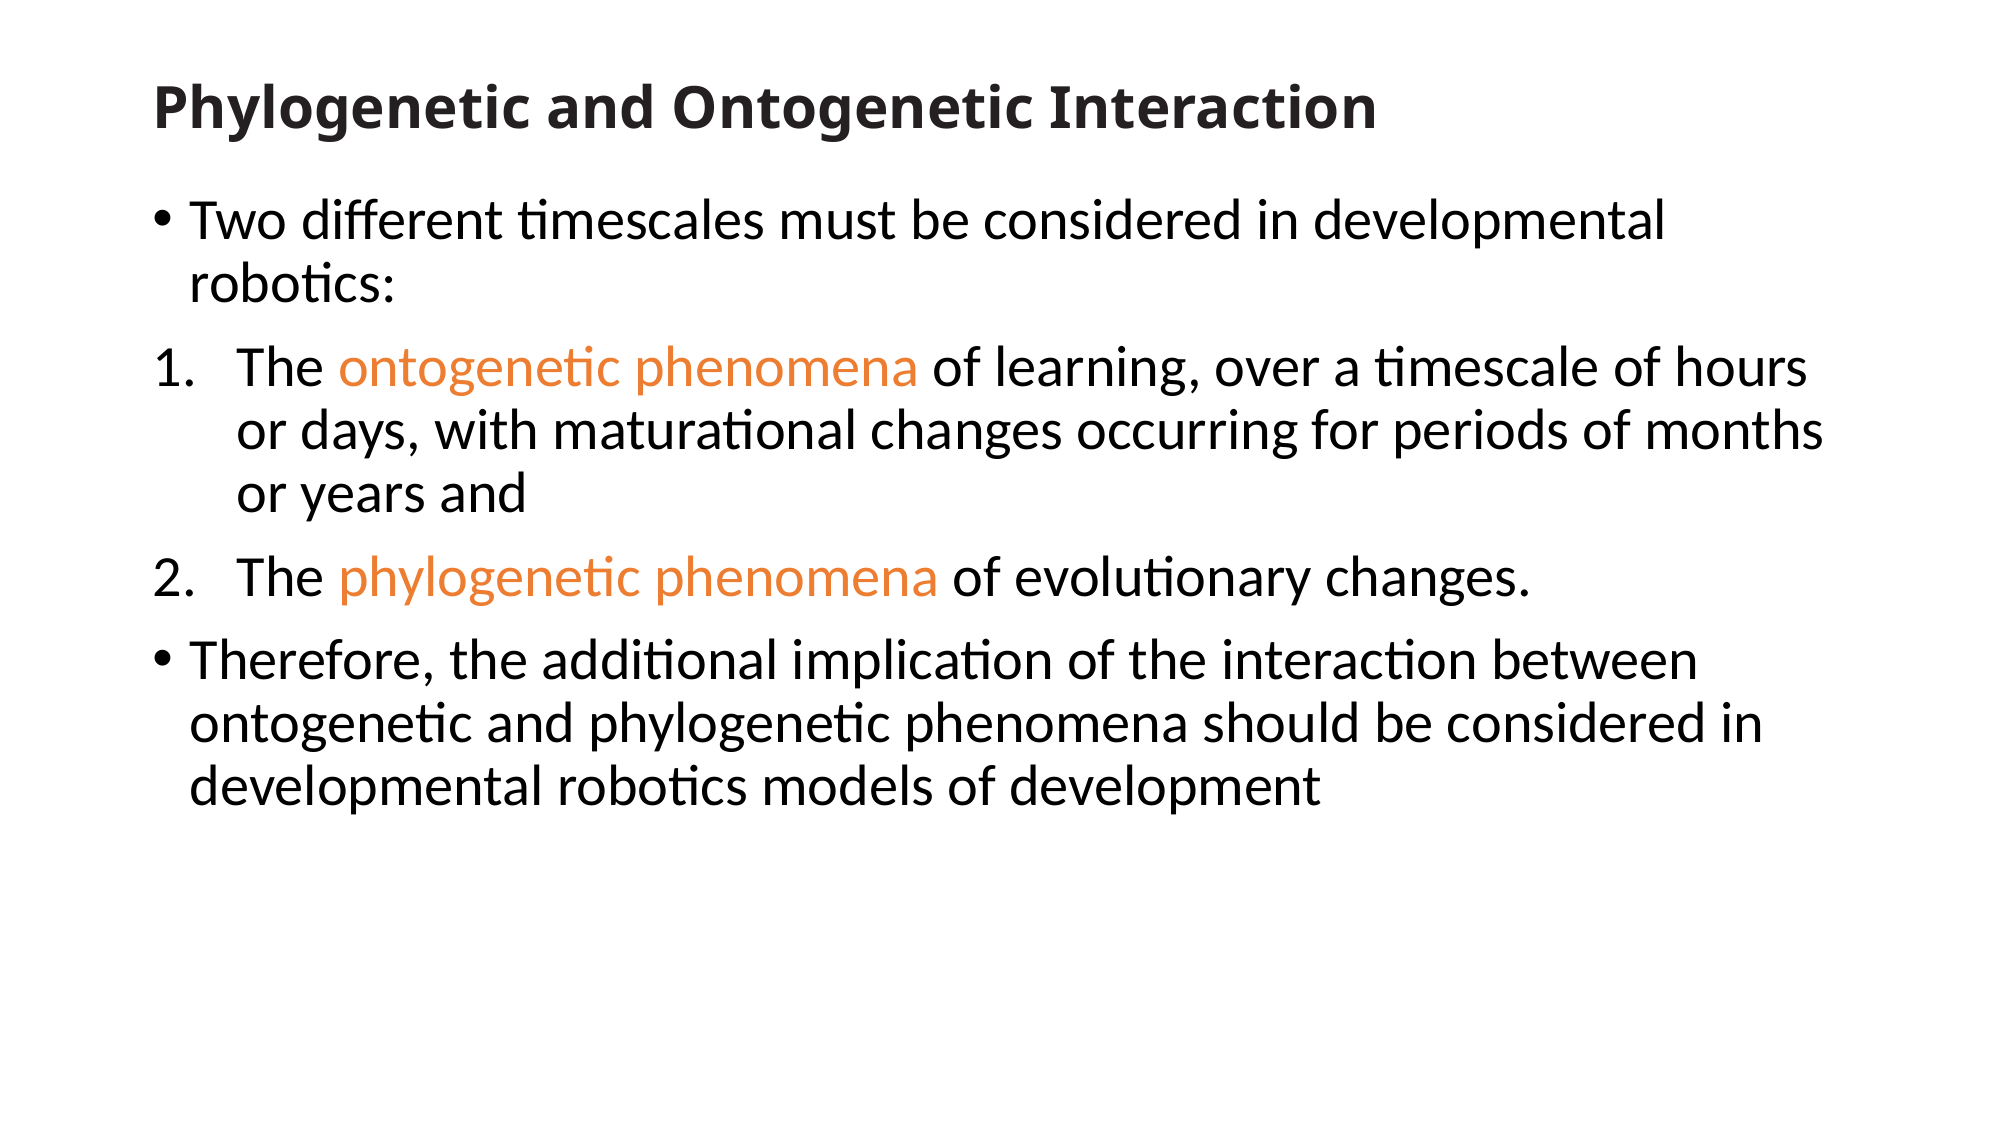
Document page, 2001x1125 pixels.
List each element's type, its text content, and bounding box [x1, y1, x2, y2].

title Phylogenetic and Ontogenetic Interaction [137, 59, 1863, 161]
list Two different timescales must be considered in developmental robotics: The ontogenetic phenomena of learning, over a timescale of hours or days, with maturational changes occurring for periods of months or years and The phylogenetic phenomena of evolutionary changes. Therefore, the additional implication of the interaction between ontogenetic and phylogenetic phenomena should be considered in developmental robotics models of development [137, 181, 1863, 1014]
